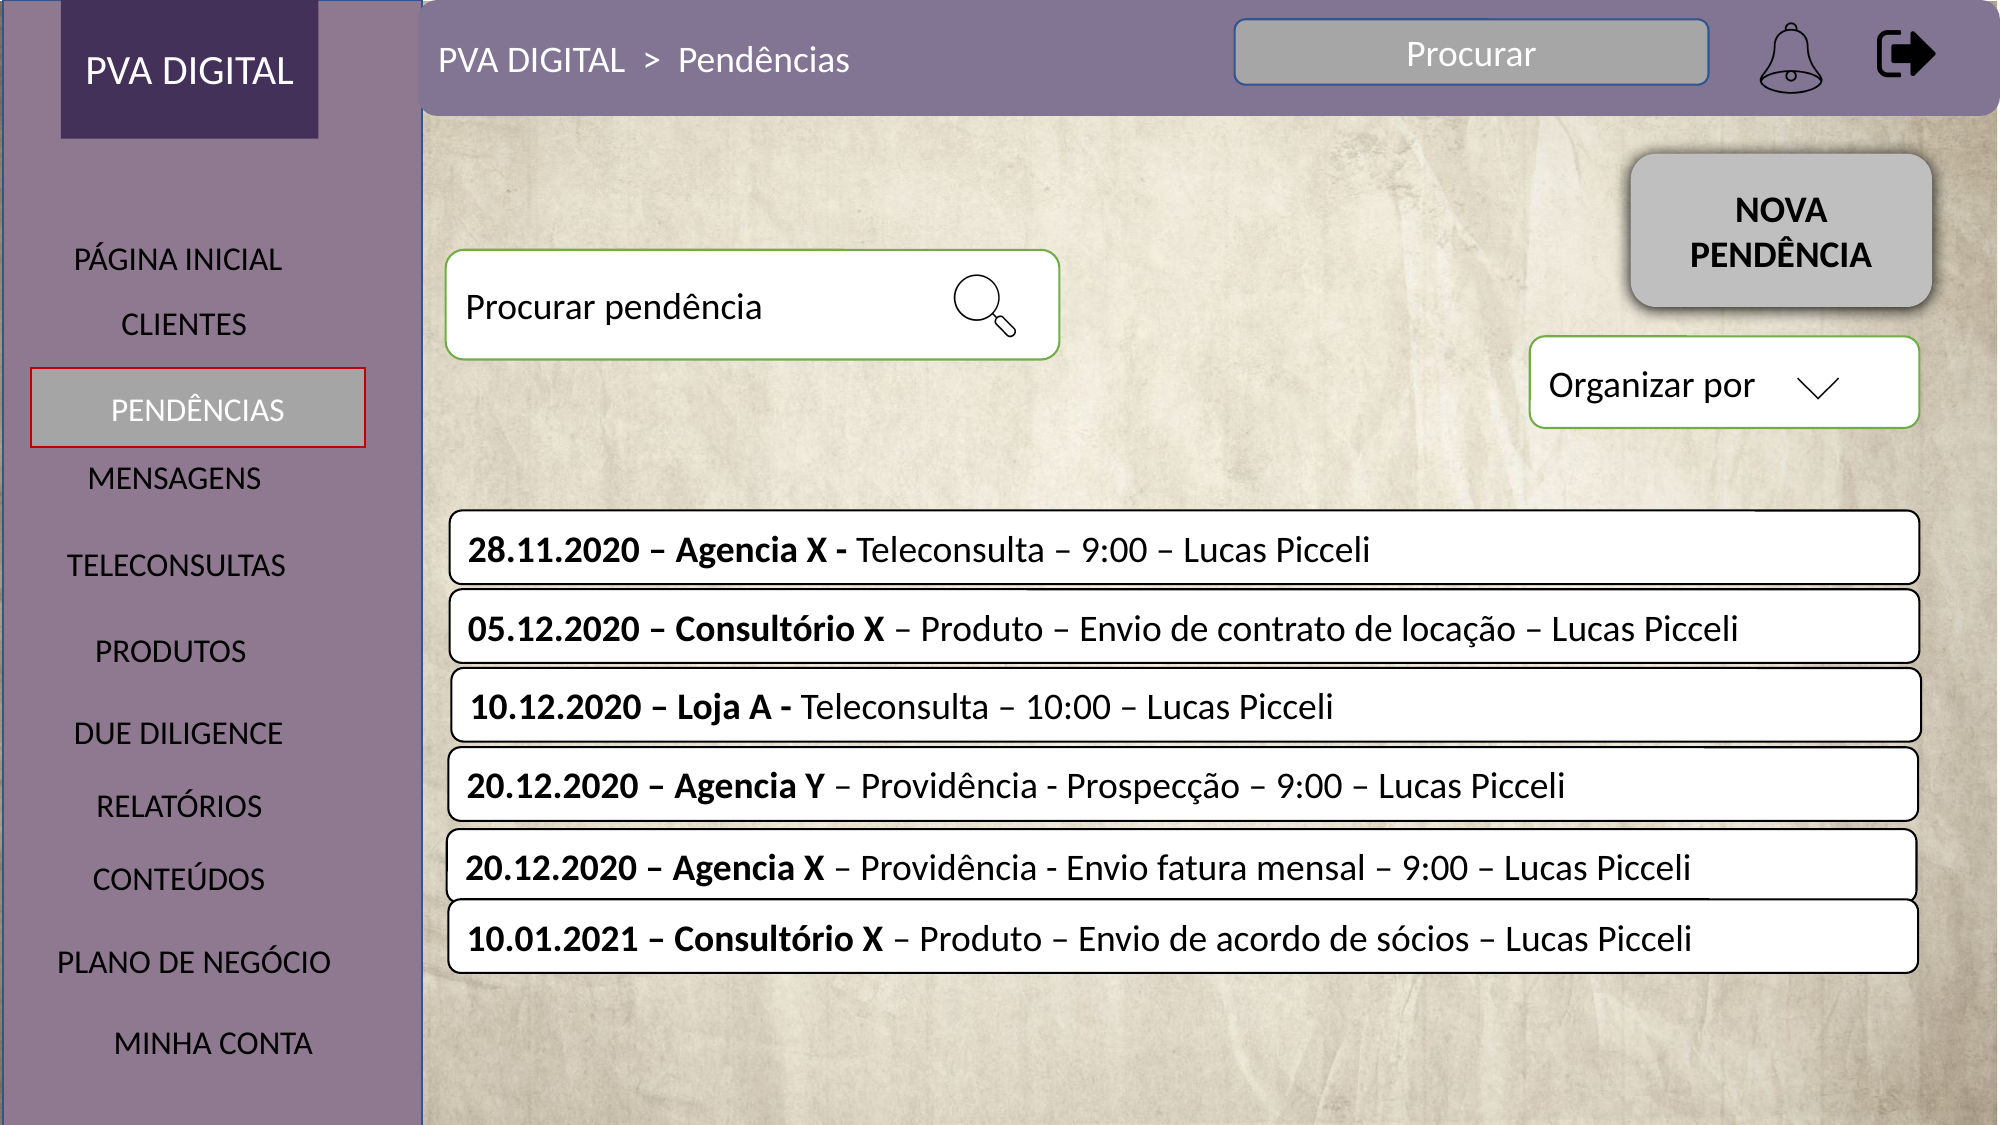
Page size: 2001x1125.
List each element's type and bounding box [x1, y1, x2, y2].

picture [1780, 351, 1856, 427]
picture [947, 267, 1023, 344]
picture [1873, 21, 1940, 88]
picture [1747, 14, 1835, 102]
list [0, 1, 1998, 1125]
